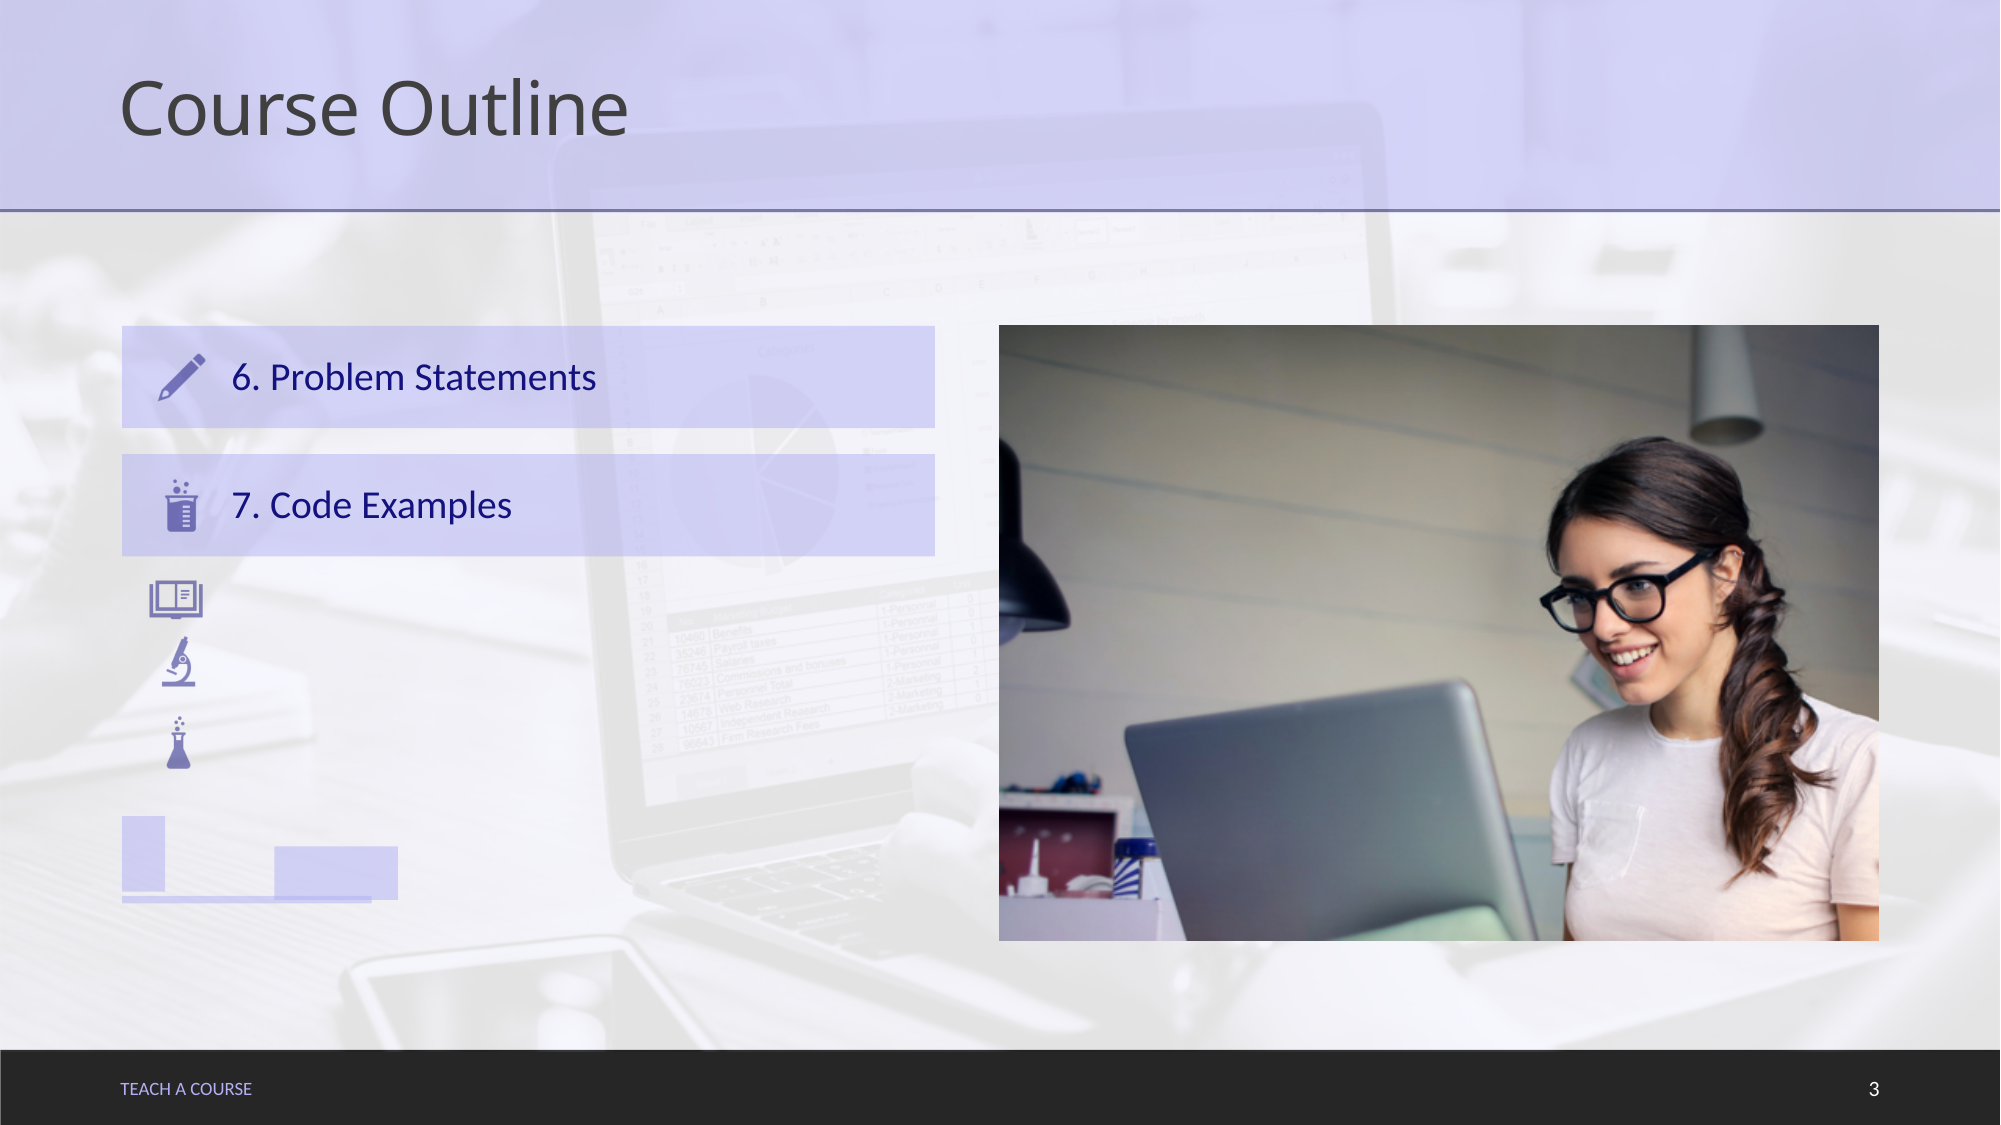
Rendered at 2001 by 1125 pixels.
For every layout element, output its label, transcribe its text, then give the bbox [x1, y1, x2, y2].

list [121, 325, 936, 942]
footer TEACH A COURSE [105, 1060, 1224, 1118]
picture [0, 0, 2000, 1052]
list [999, 325, 1880, 941]
slide_number 3 [1793, 1060, 1895, 1118]
